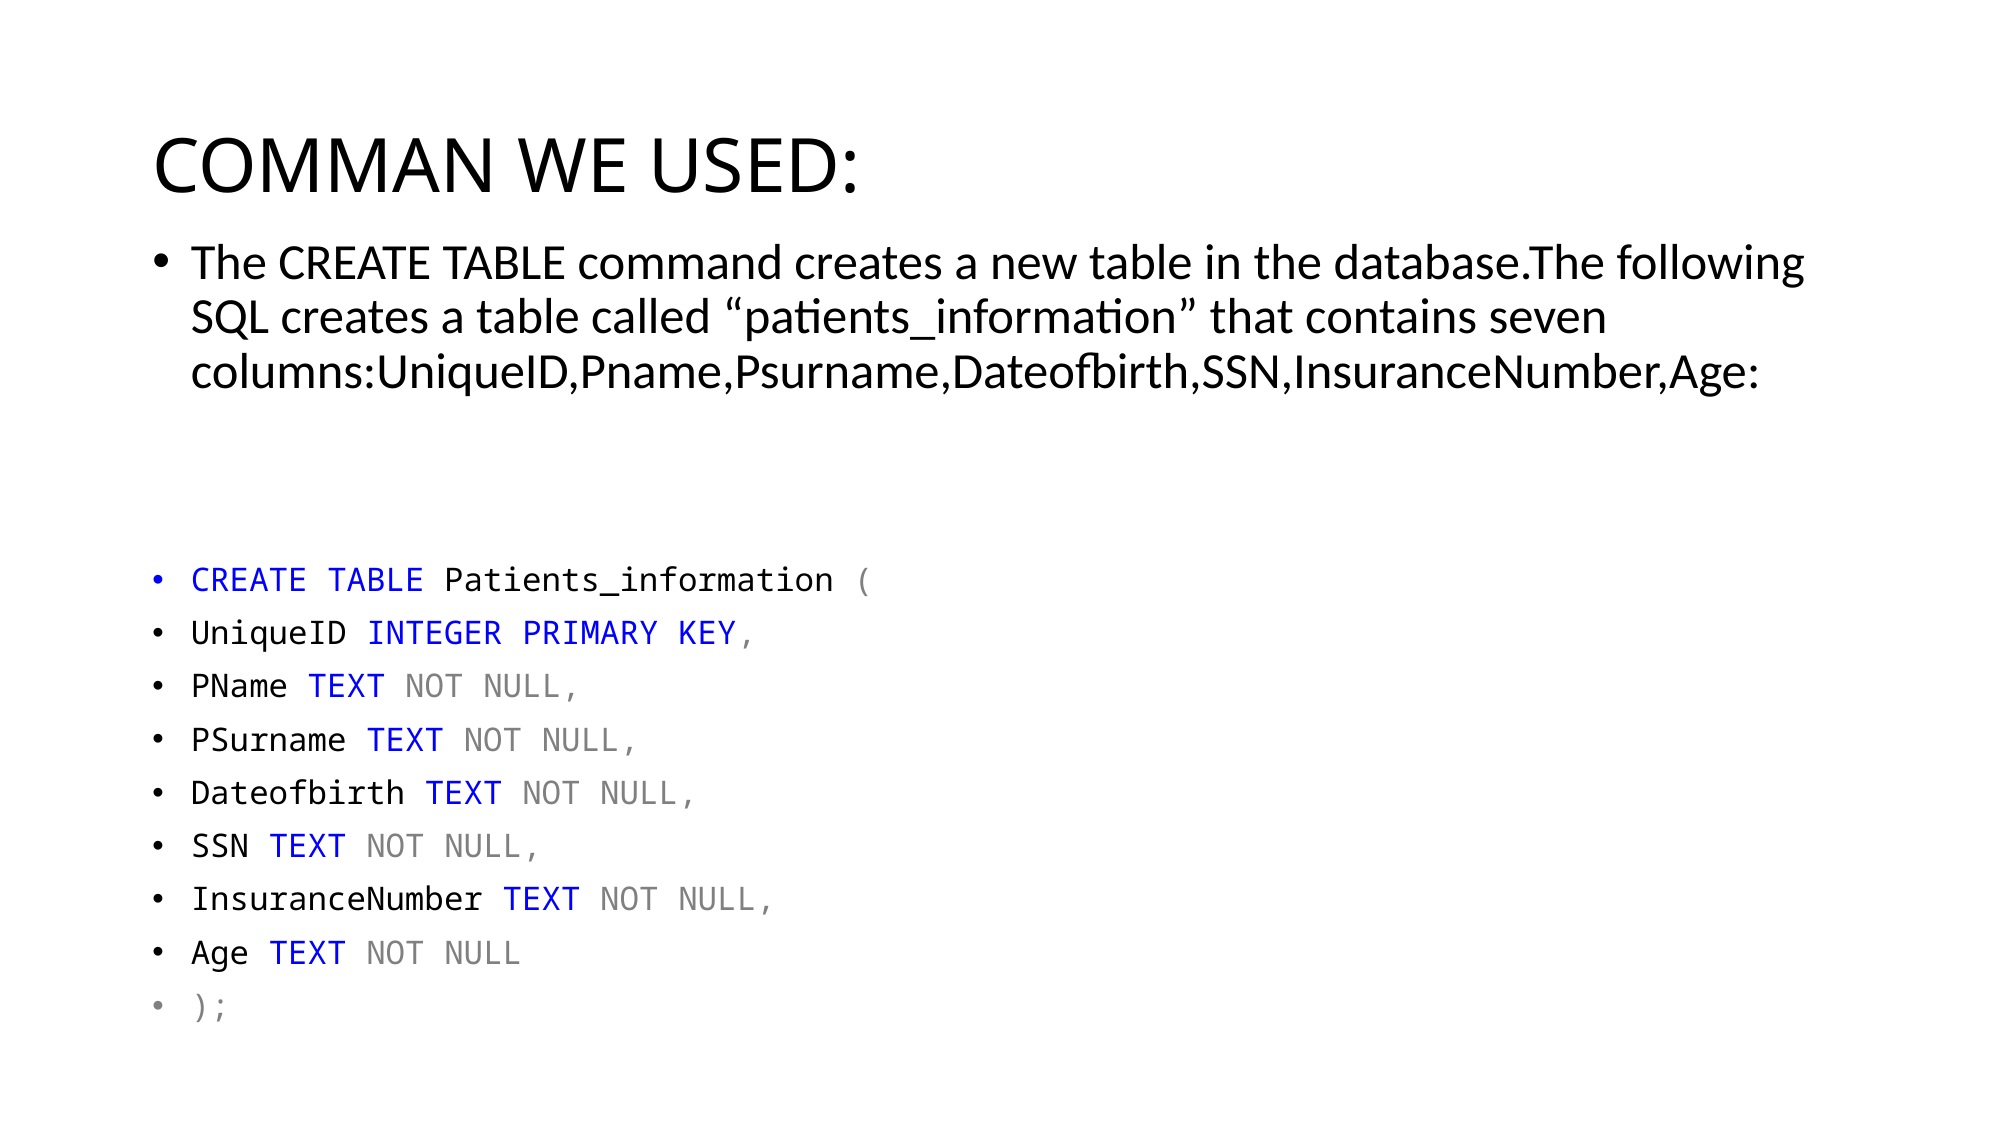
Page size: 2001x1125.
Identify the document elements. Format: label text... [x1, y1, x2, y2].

list The CREATE TABLE command creates a new table in the database.The following SQL creates a table called “patients_information” that contains seven columns:UniqueID,Pname,Psurname,Dateofbirth,SSN,InsuranceNumber,Age: CREATE TABLE Patients_information ( UniqueID INTEGER PRIMARY KEY, PName TEXT NOT NULL, PSurname TEXT NOT NULL, Dateofbirth TEXT NOT NULL, SSN TEXT NOT NULL, InsuranceNumber TEXT NOT NULL, Age TEXT NOT NULL ); [137, 228, 1863, 1034]
title COMMAN WE USED: [137, 59, 1863, 228]
